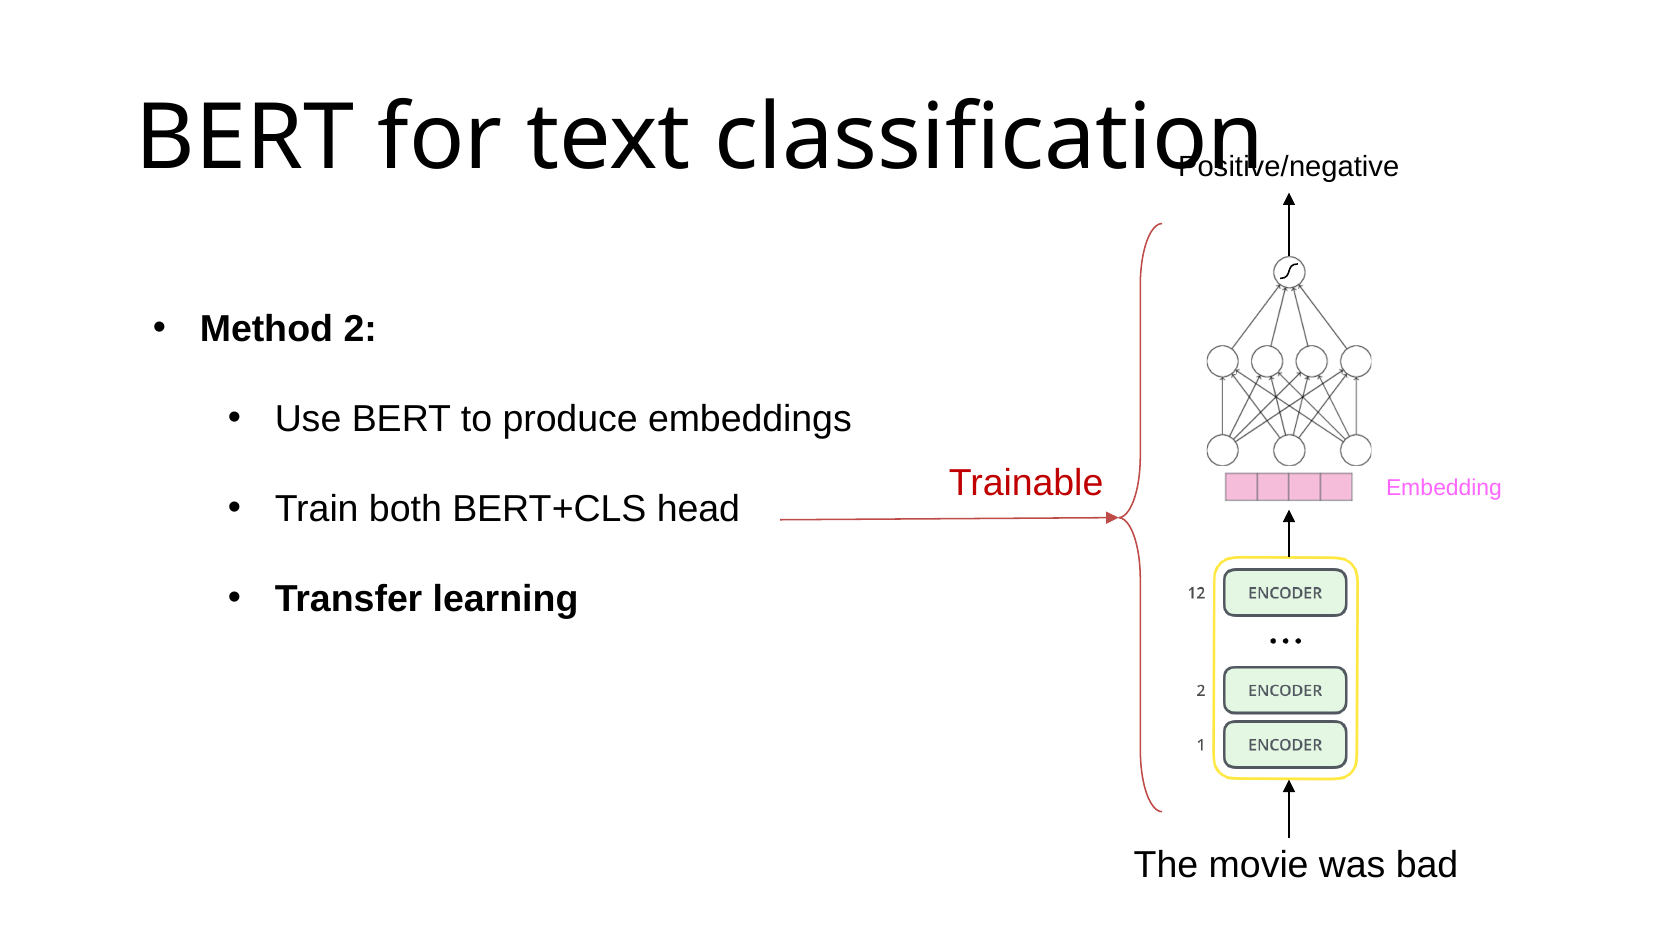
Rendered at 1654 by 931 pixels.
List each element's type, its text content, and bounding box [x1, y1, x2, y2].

text_box The movie was bad [1119, 832, 1474, 893]
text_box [1279, 263, 1299, 279]
text_box Positive/negative [1163, 139, 1415, 190]
text_box Method 2: Use BERT to produce embeddings Train both BERT+CLS head Transfer learning [138, 296, 898, 807]
picture [1186, 547, 1362, 789]
text_box Trainable [934, 450, 1119, 510]
text_box Embedding [1375, 465, 1544, 508]
text_box [1118, 222, 1163, 813]
picture [1182, 253, 1396, 510]
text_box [779, 517, 1119, 521]
text_box BERT for text classification [120, 49, 1533, 230]
